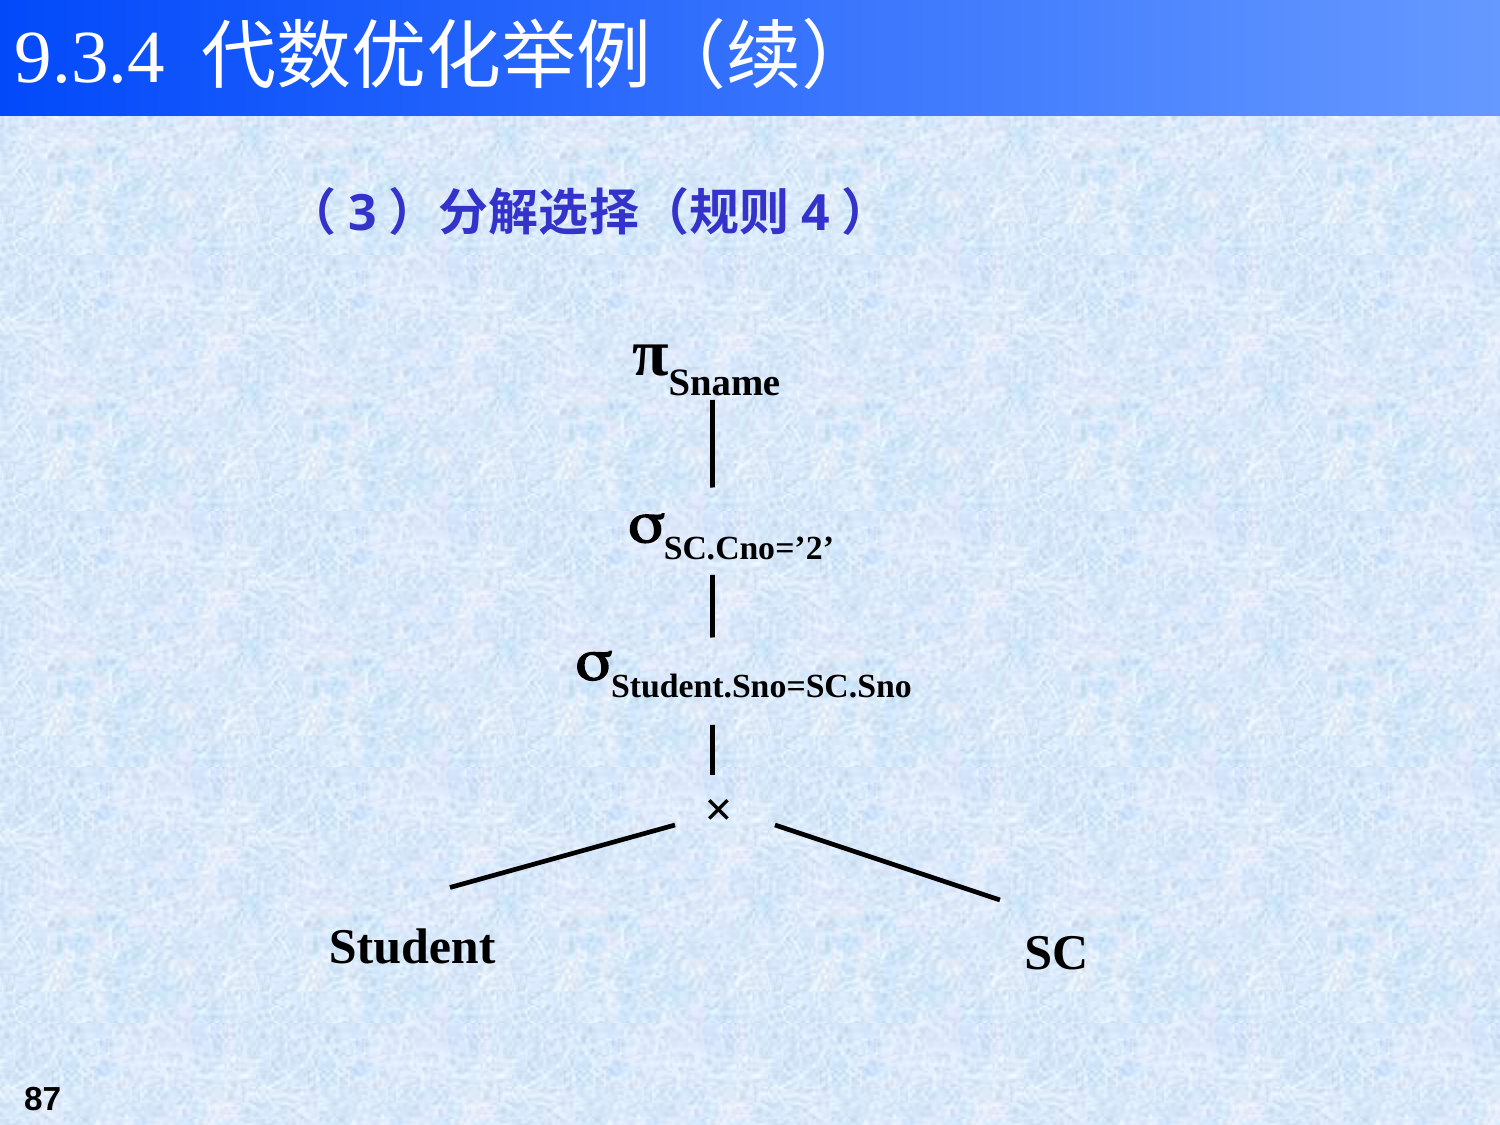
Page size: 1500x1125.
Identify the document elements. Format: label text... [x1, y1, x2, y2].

picture [0, 116, 1500, 1125]
text_box 9.3.4 代数优化举例（续） [0, 0, 1040, 195]
text_box （3）分解选择（规则4） [271, 172, 1164, 248]
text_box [337, 299, 1151, 1001]
